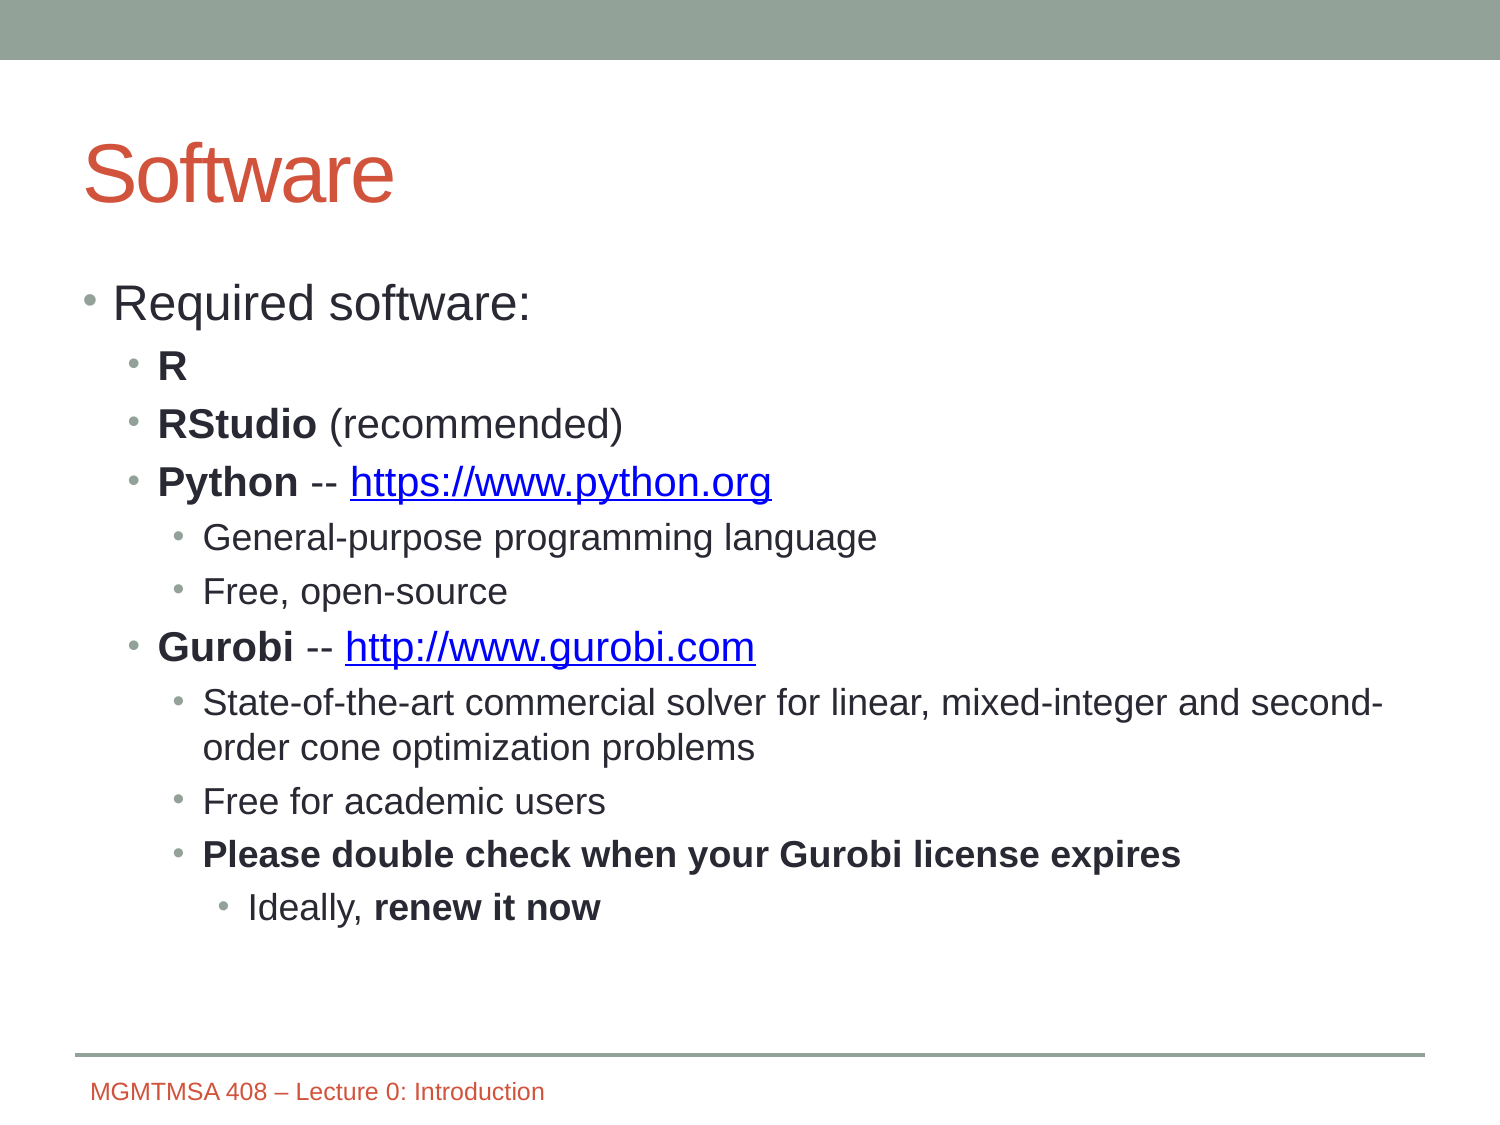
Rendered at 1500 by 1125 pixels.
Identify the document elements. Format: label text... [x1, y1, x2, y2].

title Software [74, 86, 1426, 251]
list Required software: R RStudio (recommended) Python -- https://www.python.org General-purpose programming language Free, open-source Gurobi -- http://www.gurobi.com State-of-the-art commercial solver for linear, mixed-integer and second-order cone optimization problems Free for academic users Please double check when your Gurobi license expires Ideally, renew it now [74, 261, 1426, 1003]
text_box MGMTMSA 408 – Lecture 0: Introduction [82, 1068, 743, 1113]
